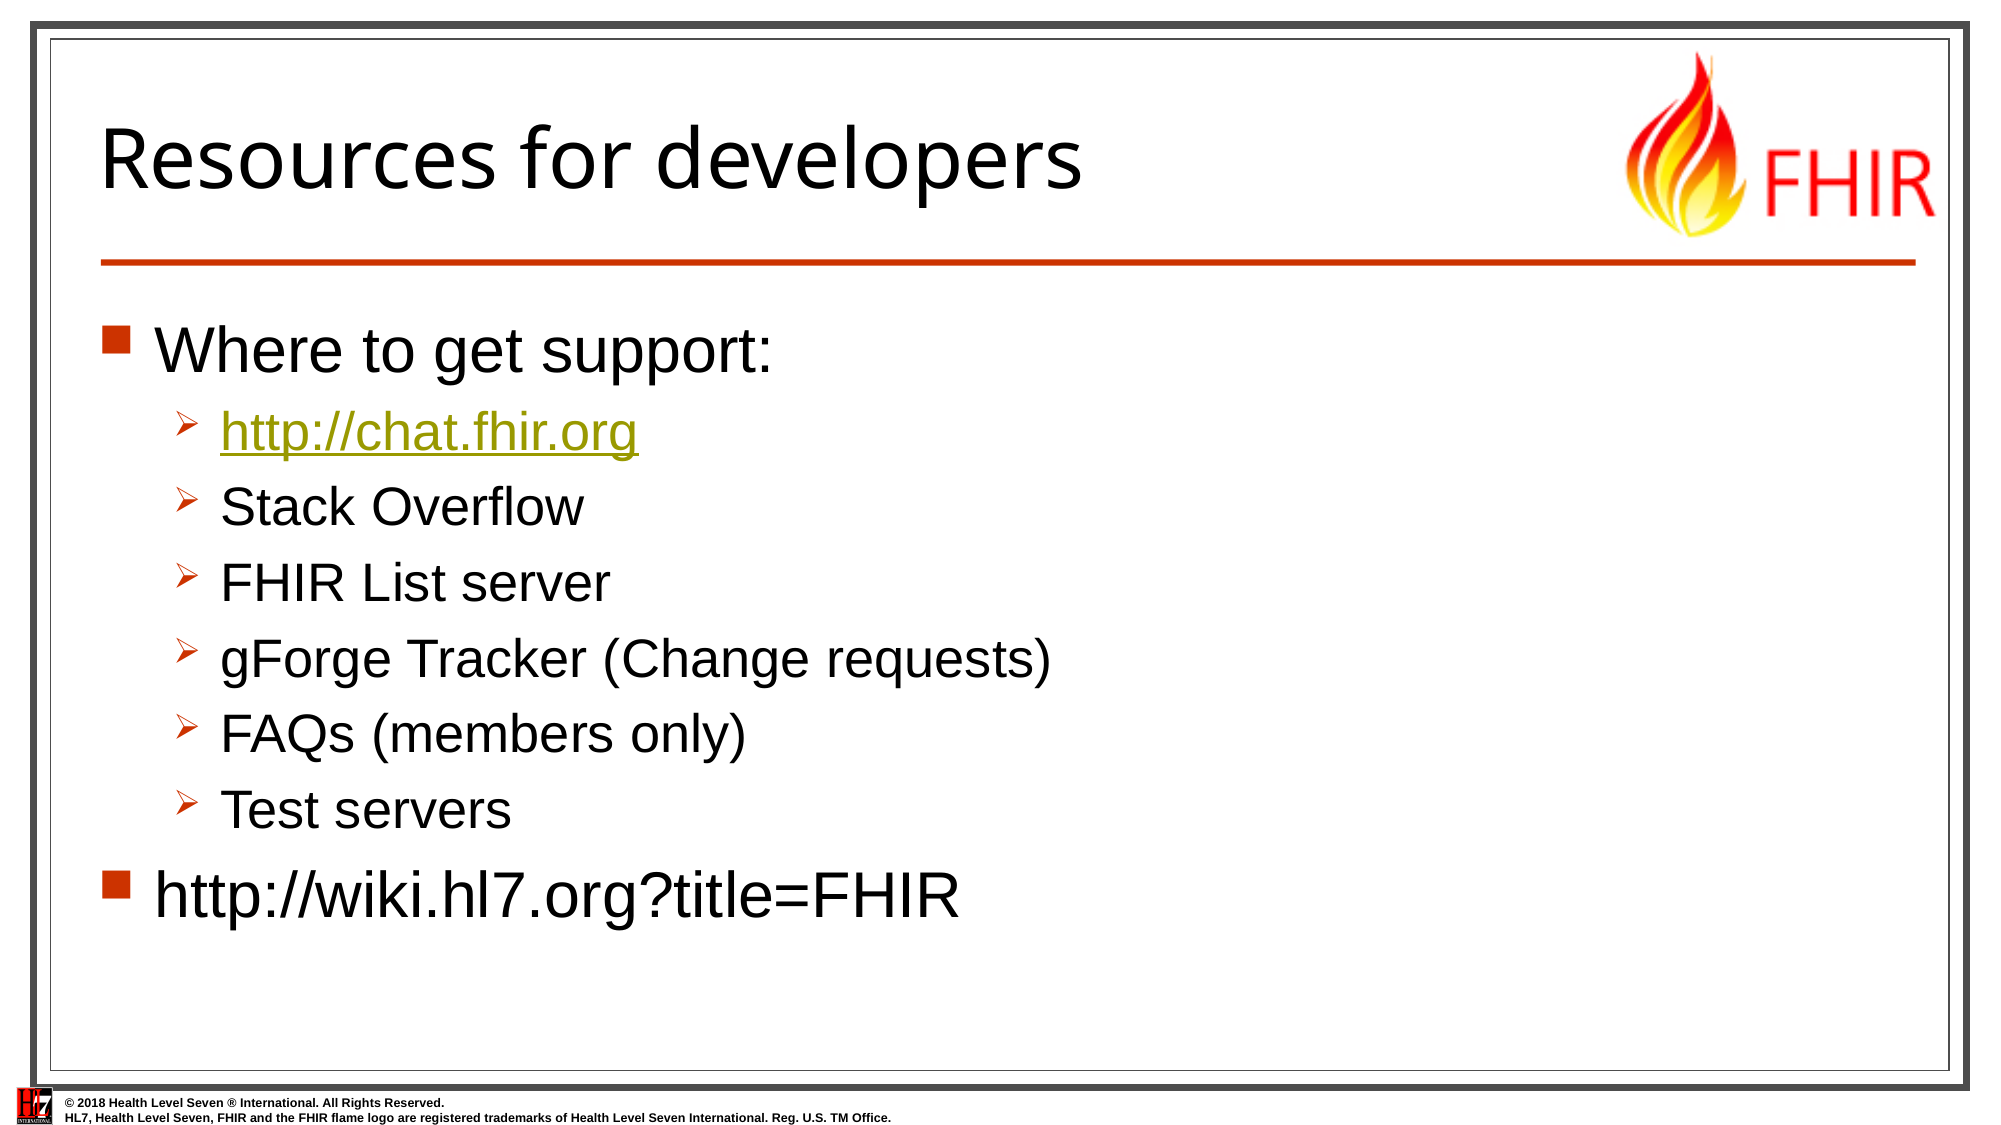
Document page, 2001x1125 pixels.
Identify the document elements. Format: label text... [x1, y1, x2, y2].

picture [16, 1087, 53, 1125]
title Resources for developers [83, 77, 1614, 213]
list Where to get support: http://chat.fhir.org Stack Overflow FHIR List server gForge Tracker (Change requests) FAQs (members only) Test servers http://wiki.hl7.org?title=FHIR [83, 299, 1917, 1026]
picture [1613, 41, 1948, 247]
